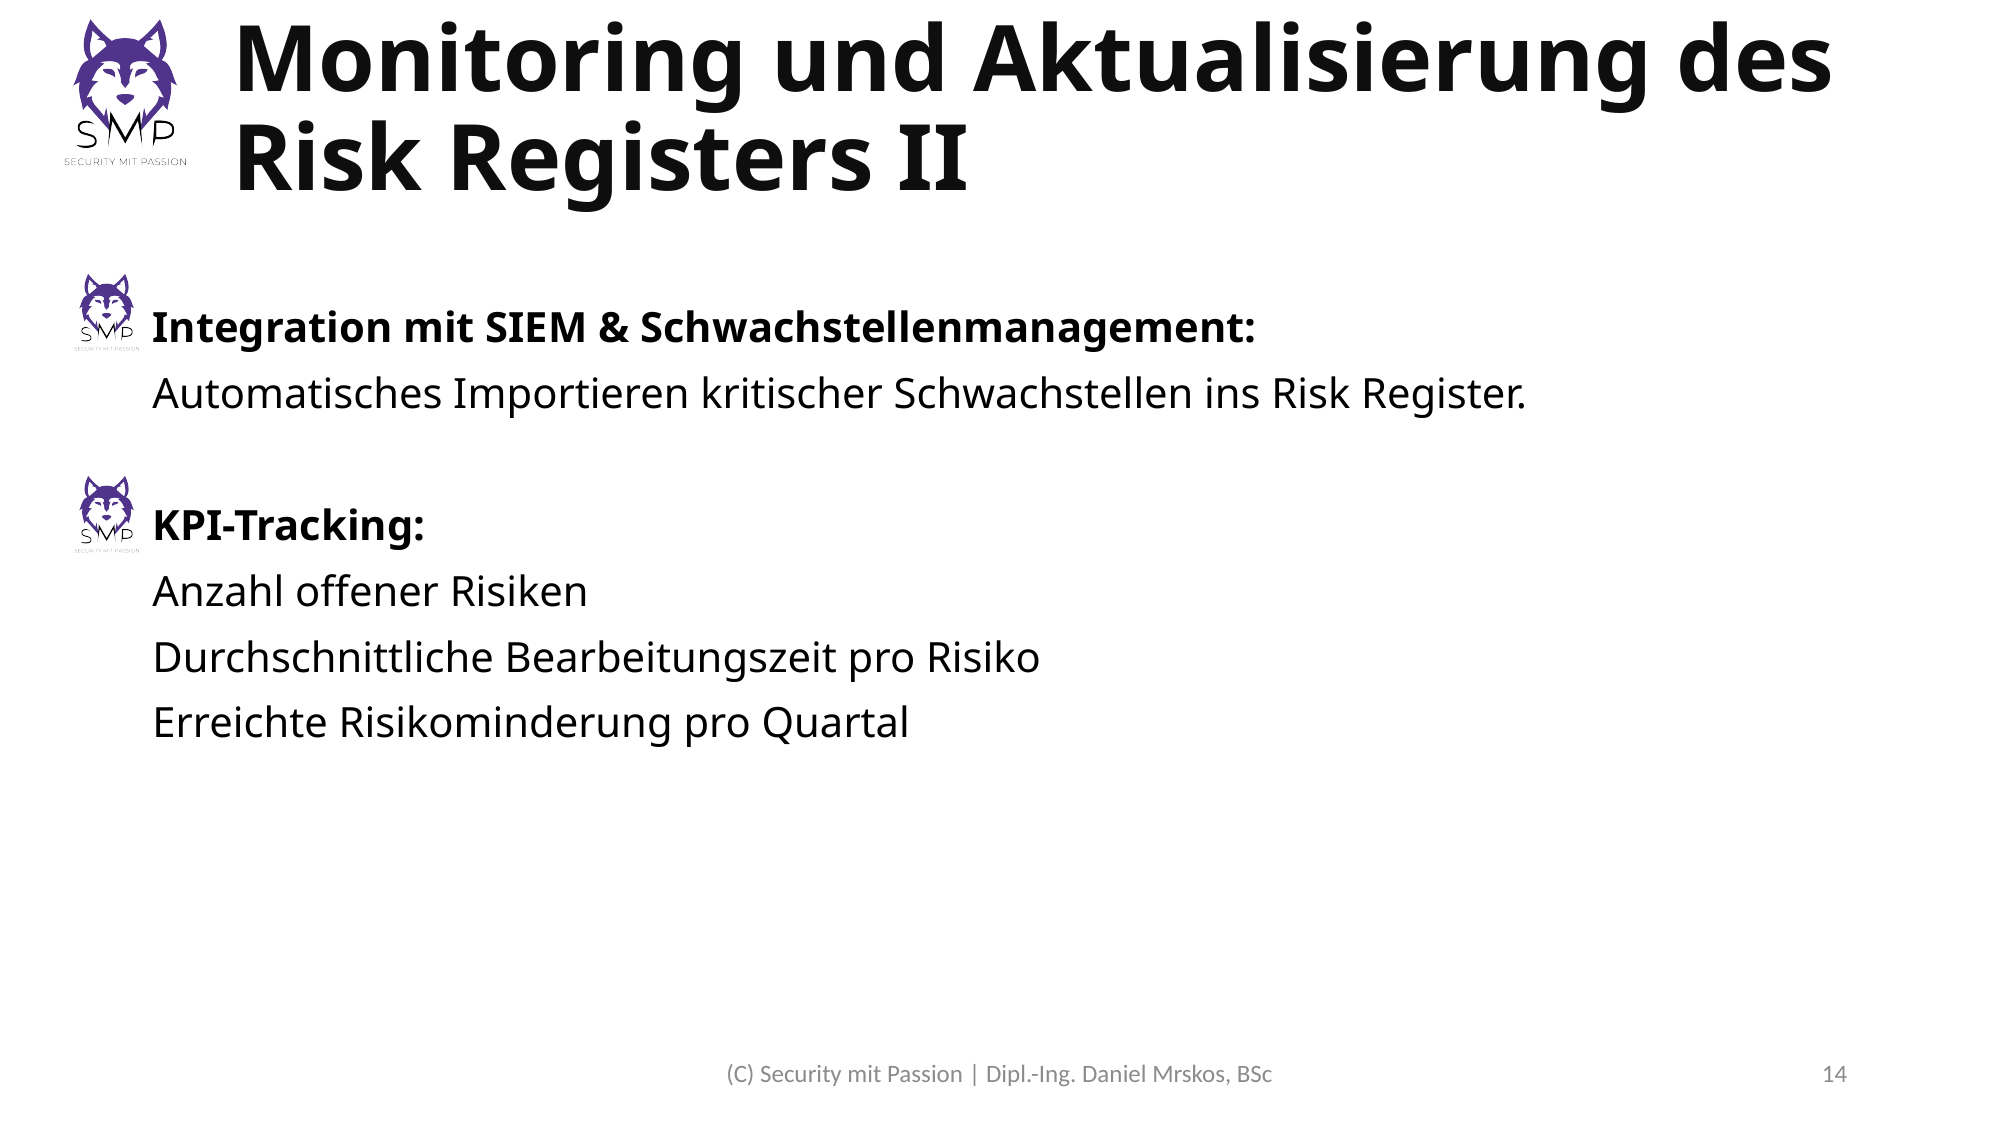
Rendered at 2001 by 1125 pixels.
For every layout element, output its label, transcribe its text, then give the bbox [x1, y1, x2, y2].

list Integration mit SIEM & Schwachstellenmanagement: Automatisches Importieren kritischer Schwachstellen ins Risk Register. KPI-Tracking: Anzahl offener Risiken Durchschnittliche Bearbeitungszeit pro Risiko Erreichte Risikominderung pro Quartal [137, 299, 1863, 1014]
picture [57, 263, 156, 361]
picture [57, 465, 156, 563]
footer (C) Security mit Passion | Dipl.-Ing. Daniel Mrskos, BSc [662, 1042, 1338, 1103]
picture [32, 0, 218, 185]
title Monitoring und Aktualisierung des Risk Registers II [217, 3, 1943, 221]
slide_number 14 [1412, 1042, 1863, 1103]
